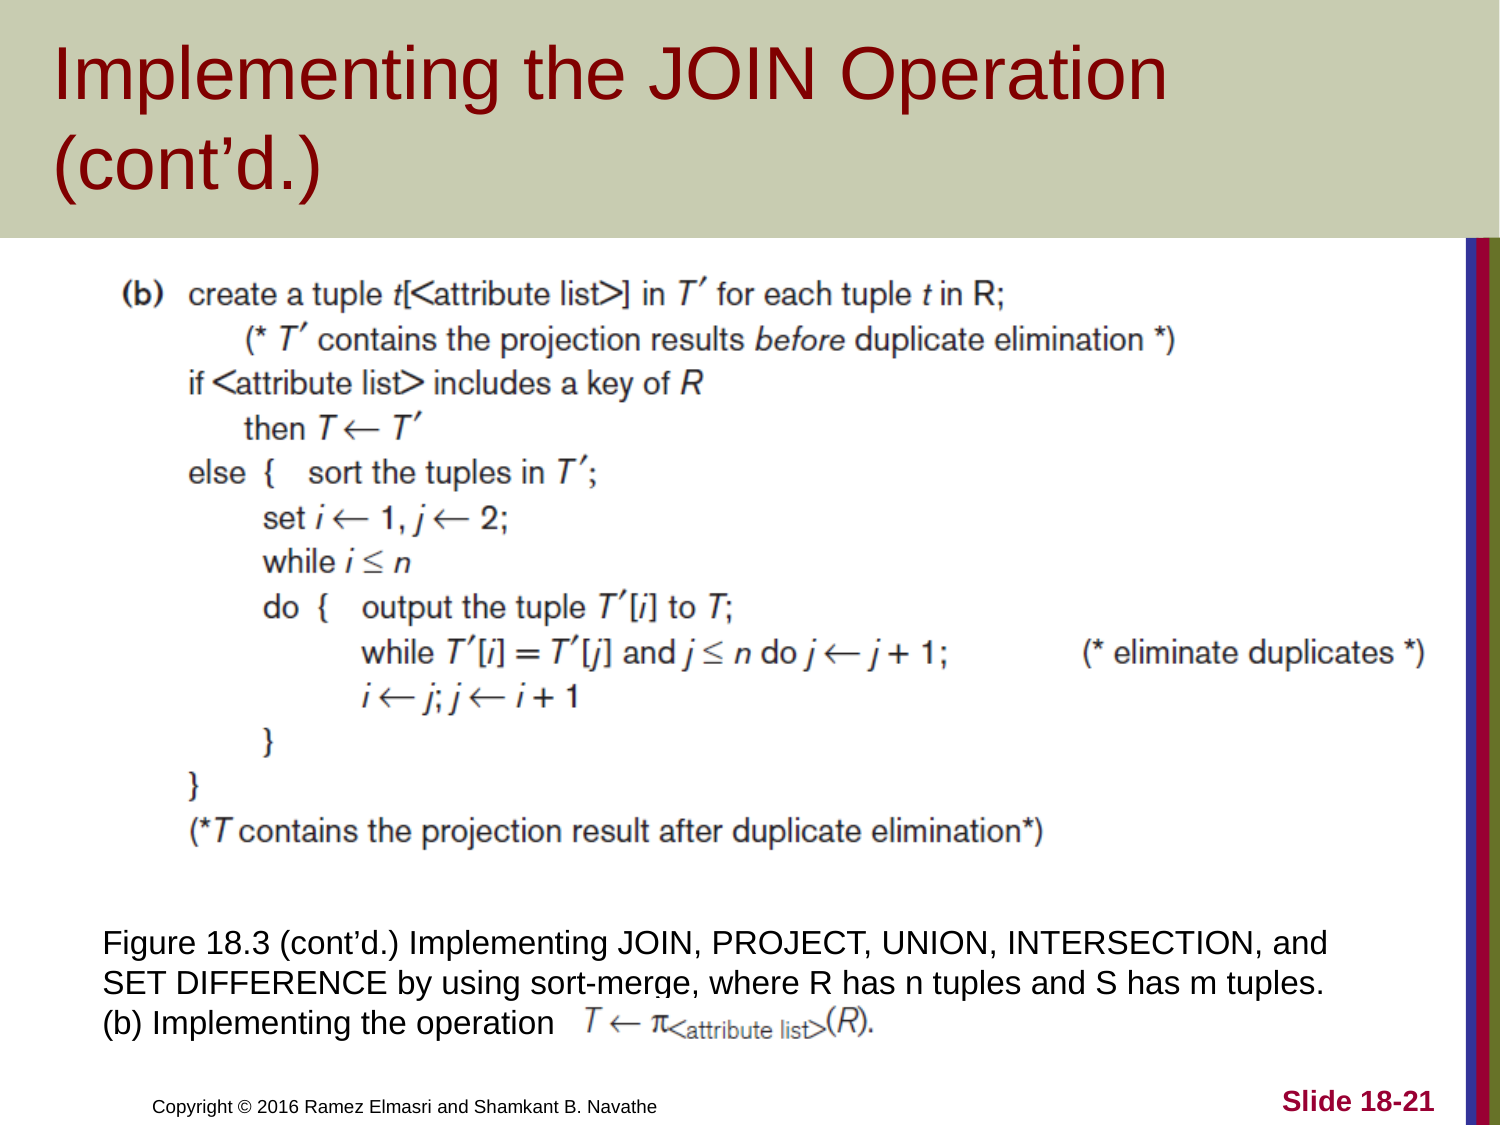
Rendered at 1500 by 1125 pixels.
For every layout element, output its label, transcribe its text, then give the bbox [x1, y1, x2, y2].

title Implementing the JOIN Operation (cont’d.) [37, 49, 1317, 213]
picture [105, 271, 1450, 869]
picture [574, 998, 877, 1051]
text_box Figure 18.3 (cont’d.) Implementing JOIN, PROJECT, UNION, INTERSECTION, and SET DIFFERENCE by using sort-merge, where R has n tuples and S has m tuples. (b) Implementing the operation [87, 913, 1388, 1049]
slide_number Slide 18-21 [1137, 1049, 1451, 1125]
